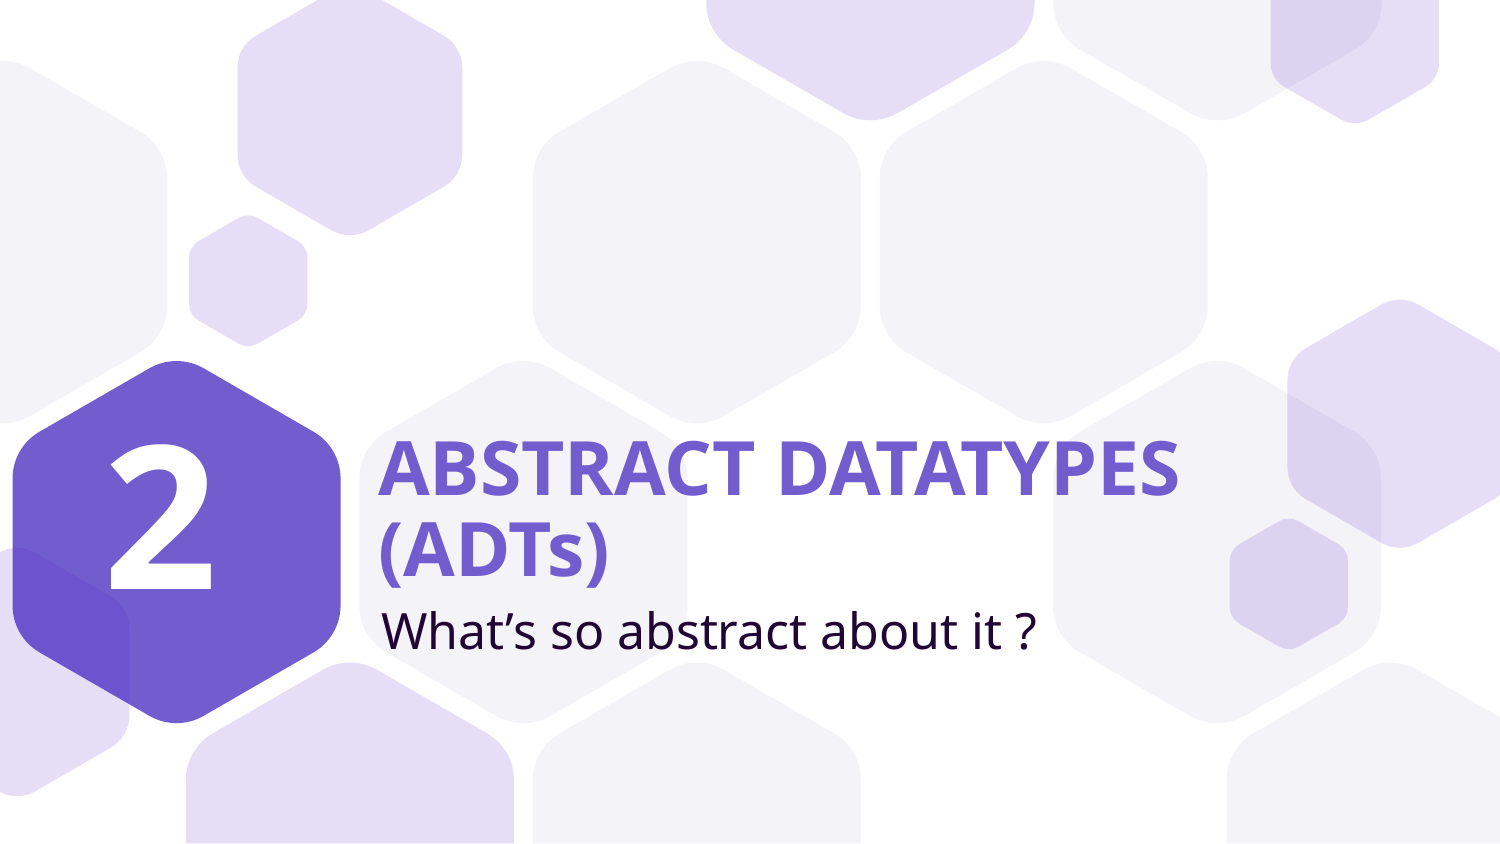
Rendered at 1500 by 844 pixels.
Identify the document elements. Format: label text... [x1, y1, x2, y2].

text_box ABSTRACT DATATYPES (ADTs) [378, 473, 1359, 551]
text_box What’s so abstract about it ? [381, 590, 1335, 658]
text_box 2 [88, 382, 252, 679]
